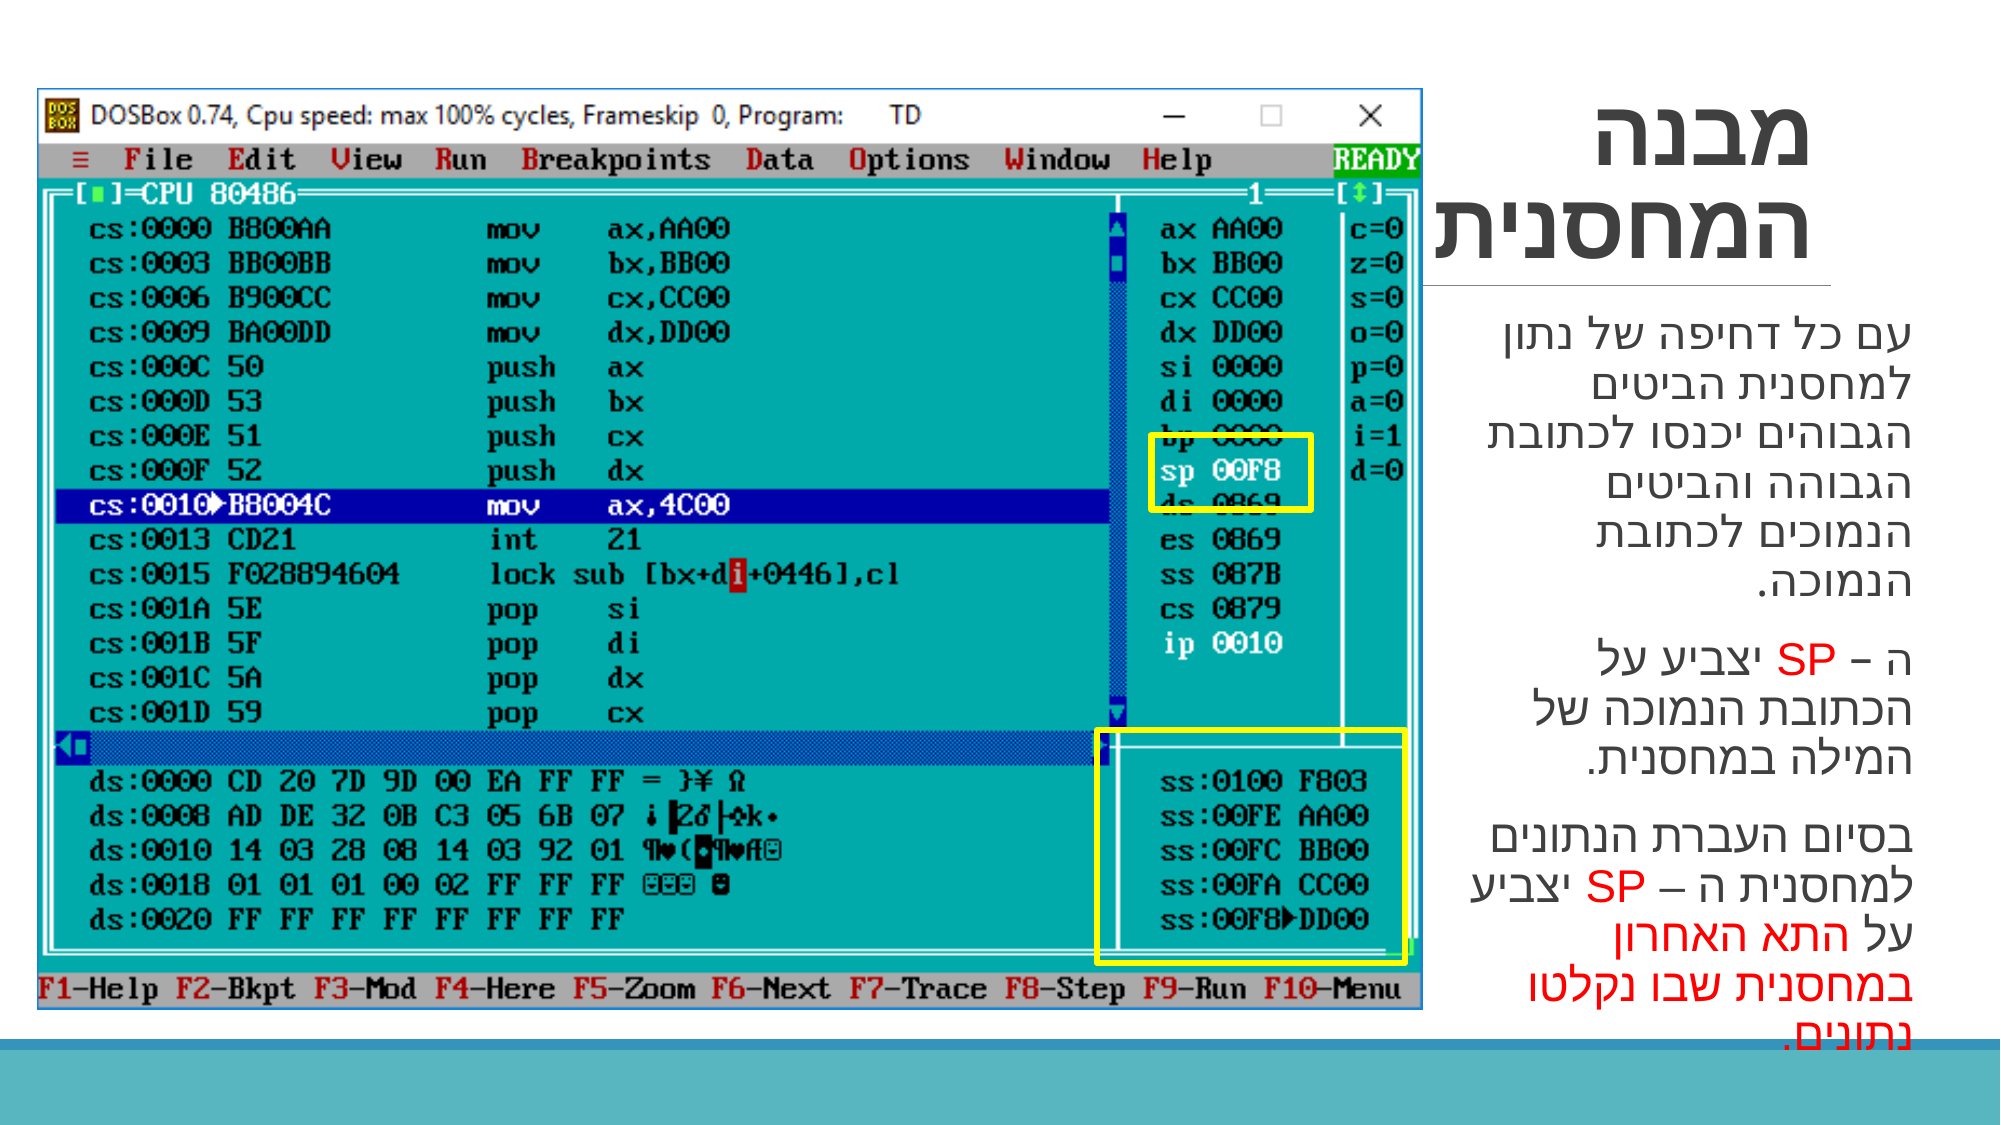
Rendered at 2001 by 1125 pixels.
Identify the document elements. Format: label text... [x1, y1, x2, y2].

list עם כל דחיפה של נתון למחסנית הביטים הגבוהים יכנסו לכתובת הגבוהה והביטים הנמוכים לכתובת הנמוכה. ה – SP יצביע על הכתובת הנמוכה של המילה במחסנית. בסיום העברת הנתונים למחסנית ה – SP יצביע על התא האחרון במחסנית שבו נקלטו נתונים. [1453, 302, 1930, 1010]
picture [36, 87, 1424, 1011]
title מבנה המחסנית [1405, 70, 1830, 285]
